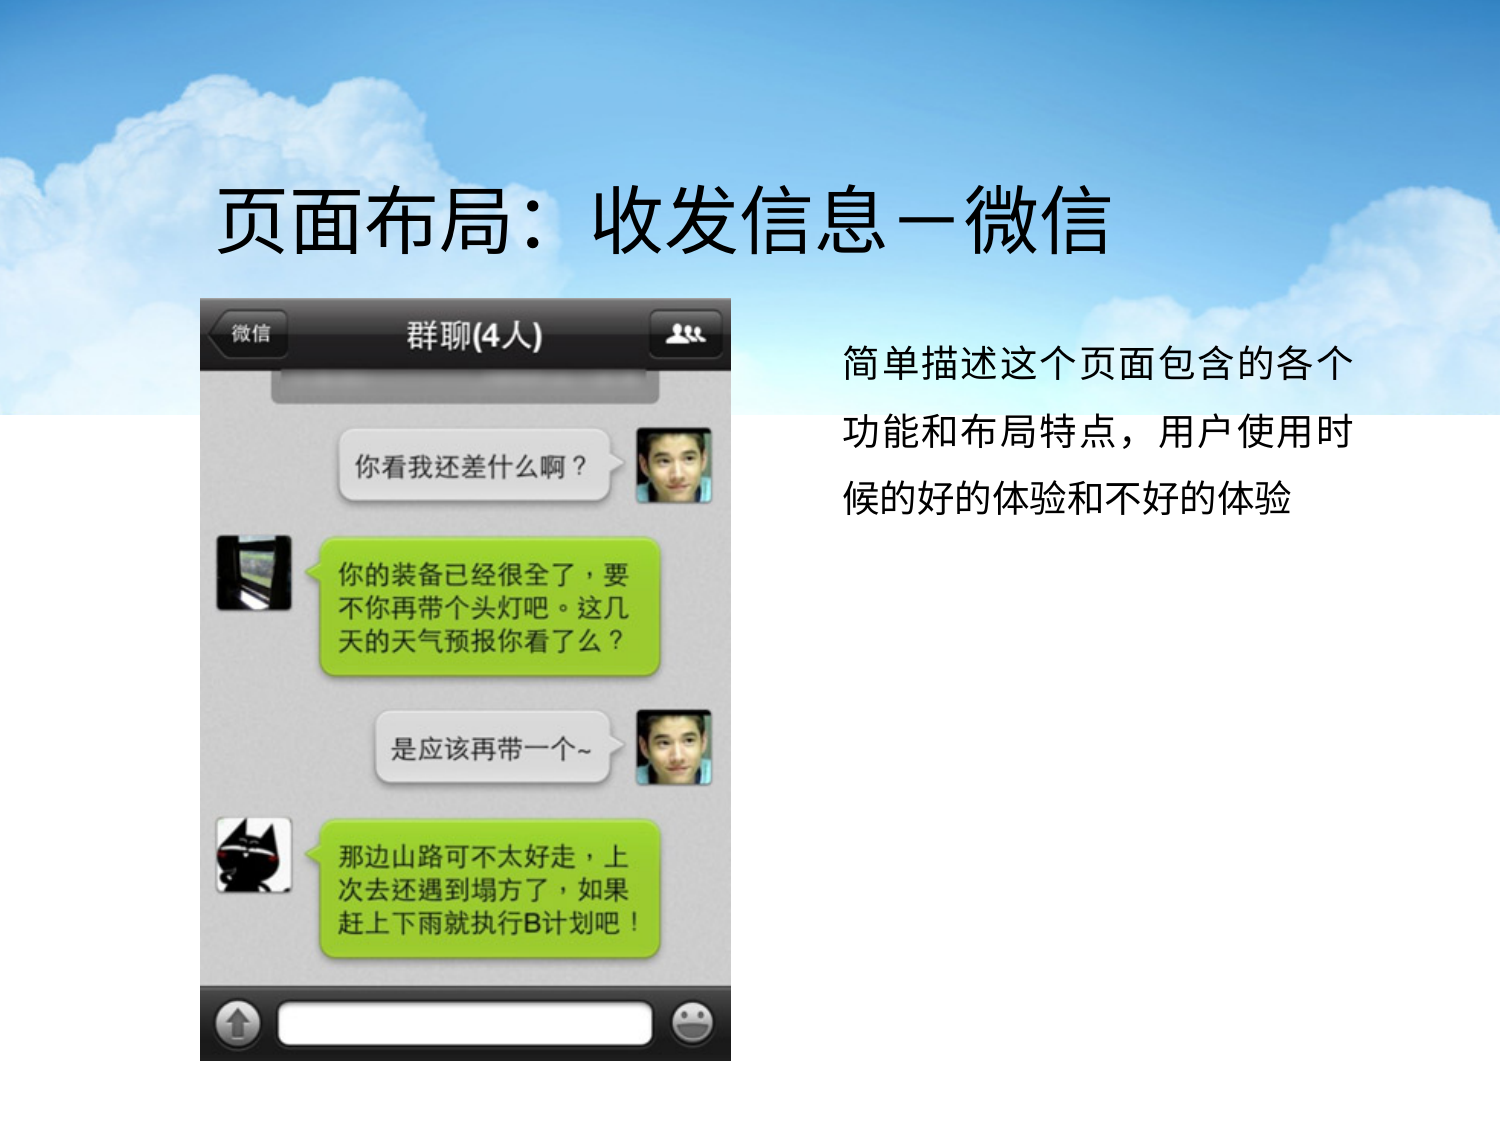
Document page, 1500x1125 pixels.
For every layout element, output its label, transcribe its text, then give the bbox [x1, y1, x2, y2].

picture [0, 0, 1500, 1062]
text_box 页面布局：收发信息－微信 [200, 166, 1255, 272]
text_box 简单描述这个页面包含的各个功能和布局特点，用户使用时候的好的体验和不好的体验 [827, 310, 1369, 528]
